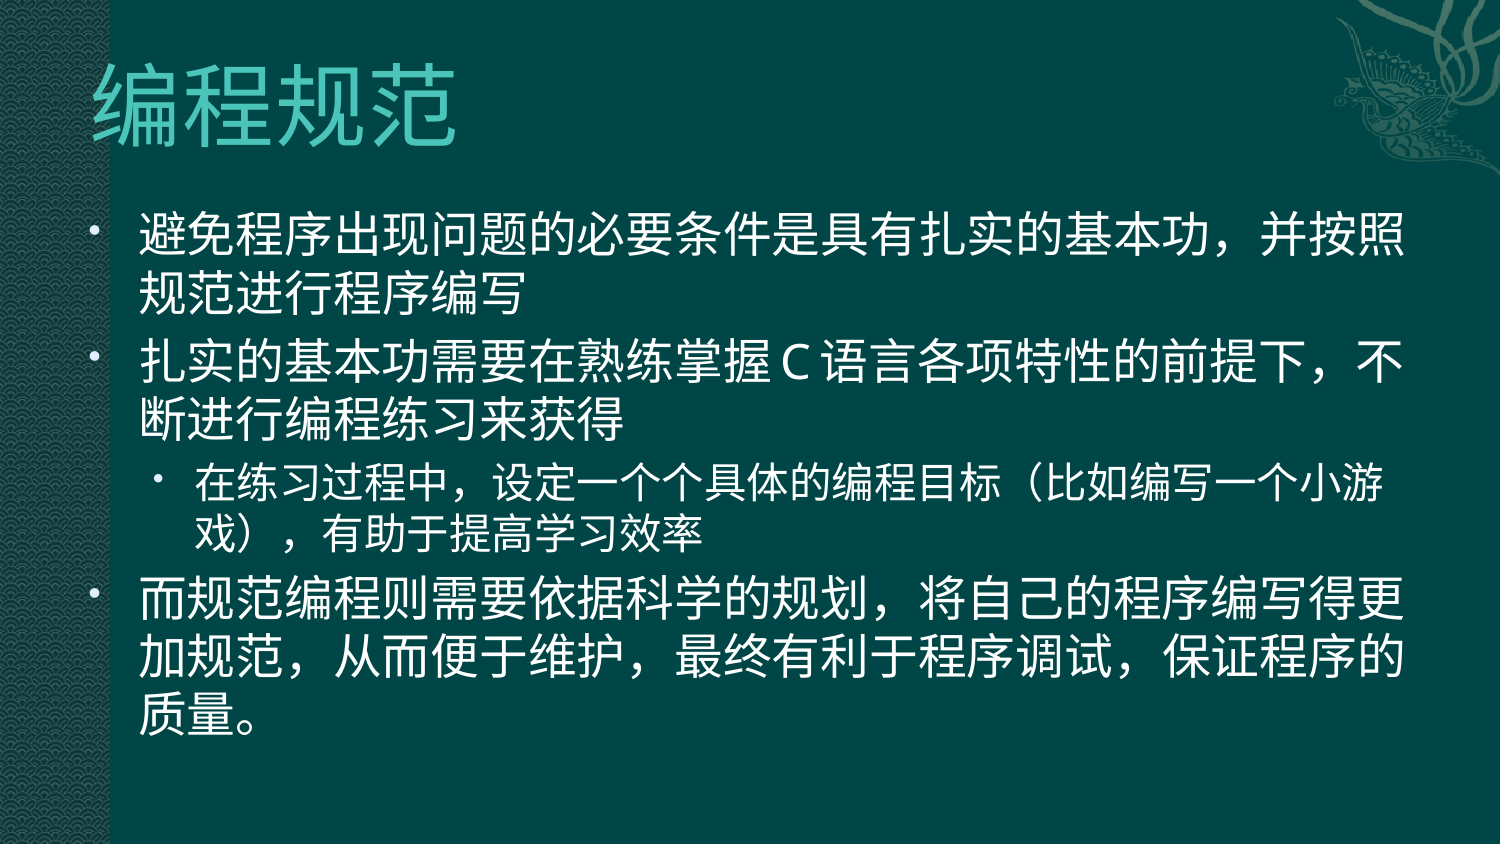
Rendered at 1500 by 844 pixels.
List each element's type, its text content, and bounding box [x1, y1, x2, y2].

title 编程规范 [75, 33, 1351, 175]
list 避免程序出现问题的必要条件是具有扎实的基本功，并按照规范进行程序编写 扎实的基本功需要在熟练掌握C语言各项特性的前提下，不断进行编程练习来获得 在练习过程中，设定一个个具体的编程目标（比如编写一个小游戏），有助于提高学习效率 而规范编程则需要依据科学的规划，将自己的程序编写得更加规范，从而便于维护，最终有利于程序调试，保证程序的质量。 [75, 196, 1425, 754]
picture [0, 0, 110, 844]
